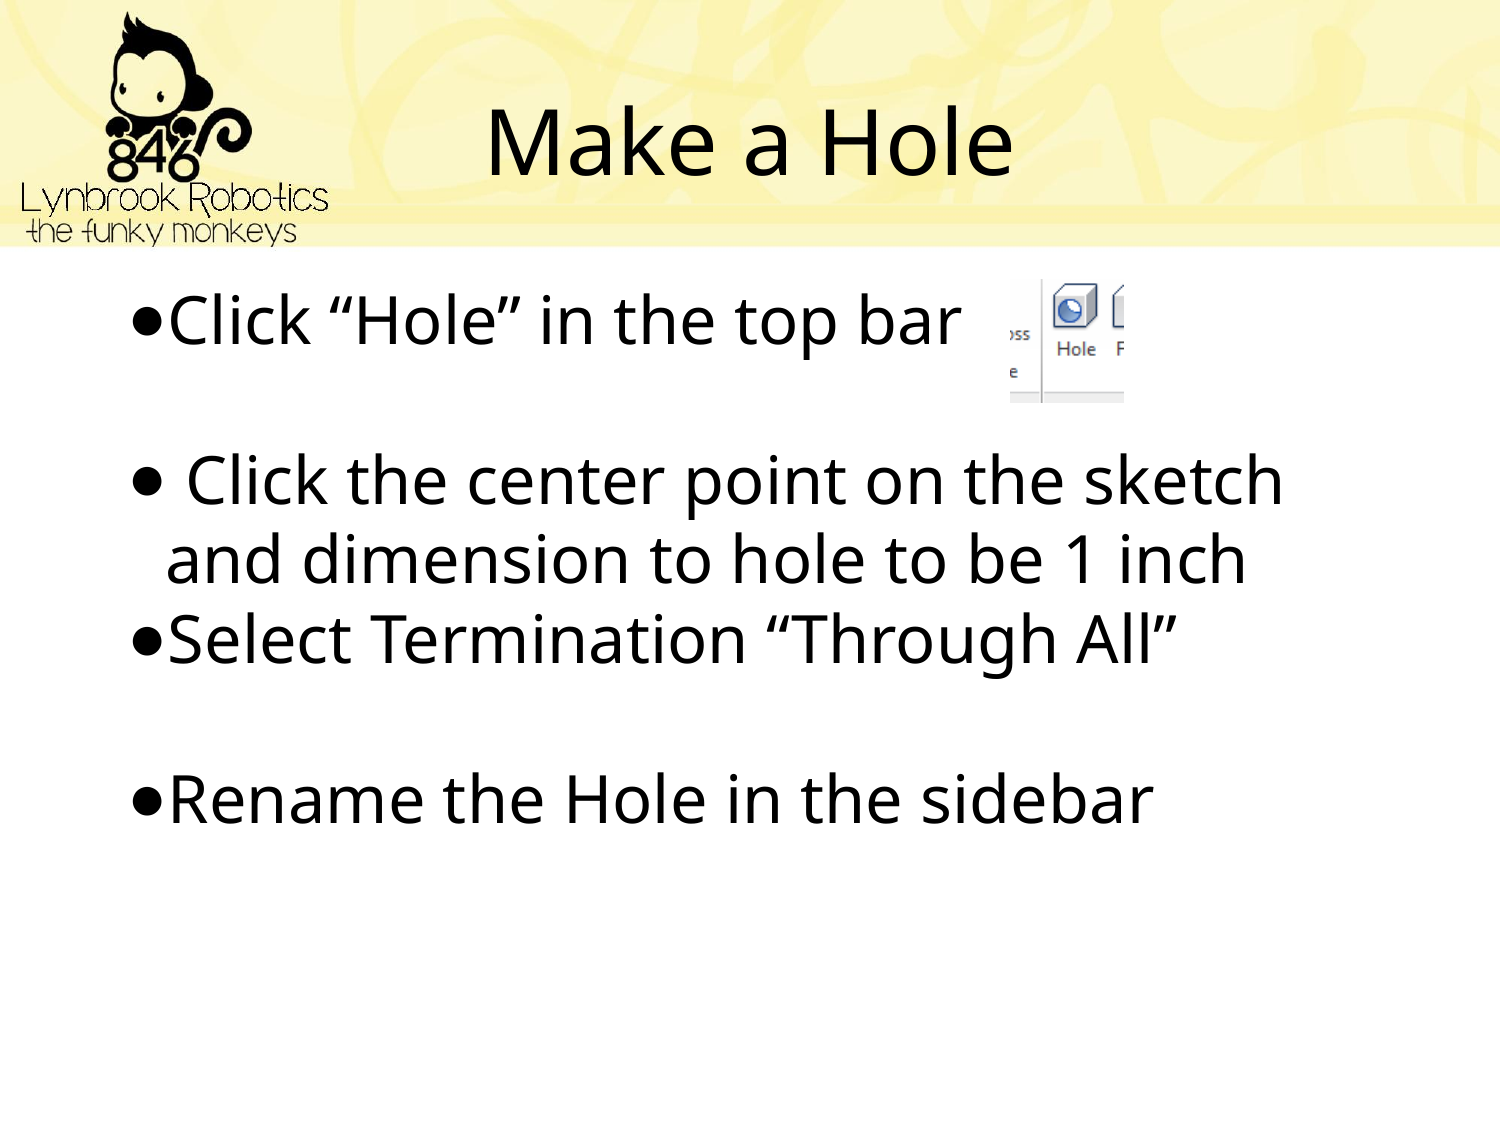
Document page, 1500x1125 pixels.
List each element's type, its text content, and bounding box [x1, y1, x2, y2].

picture [0, 0, 1500, 1125]
list Click “Hole” in the top bar Click the center point on the sketch and dimension to hole to be 1 inch Select Termination “Through All” Rename the Hole in the sidebar [75, 262, 1425, 1005]
title Make a Hole [75, 45, 1425, 233]
